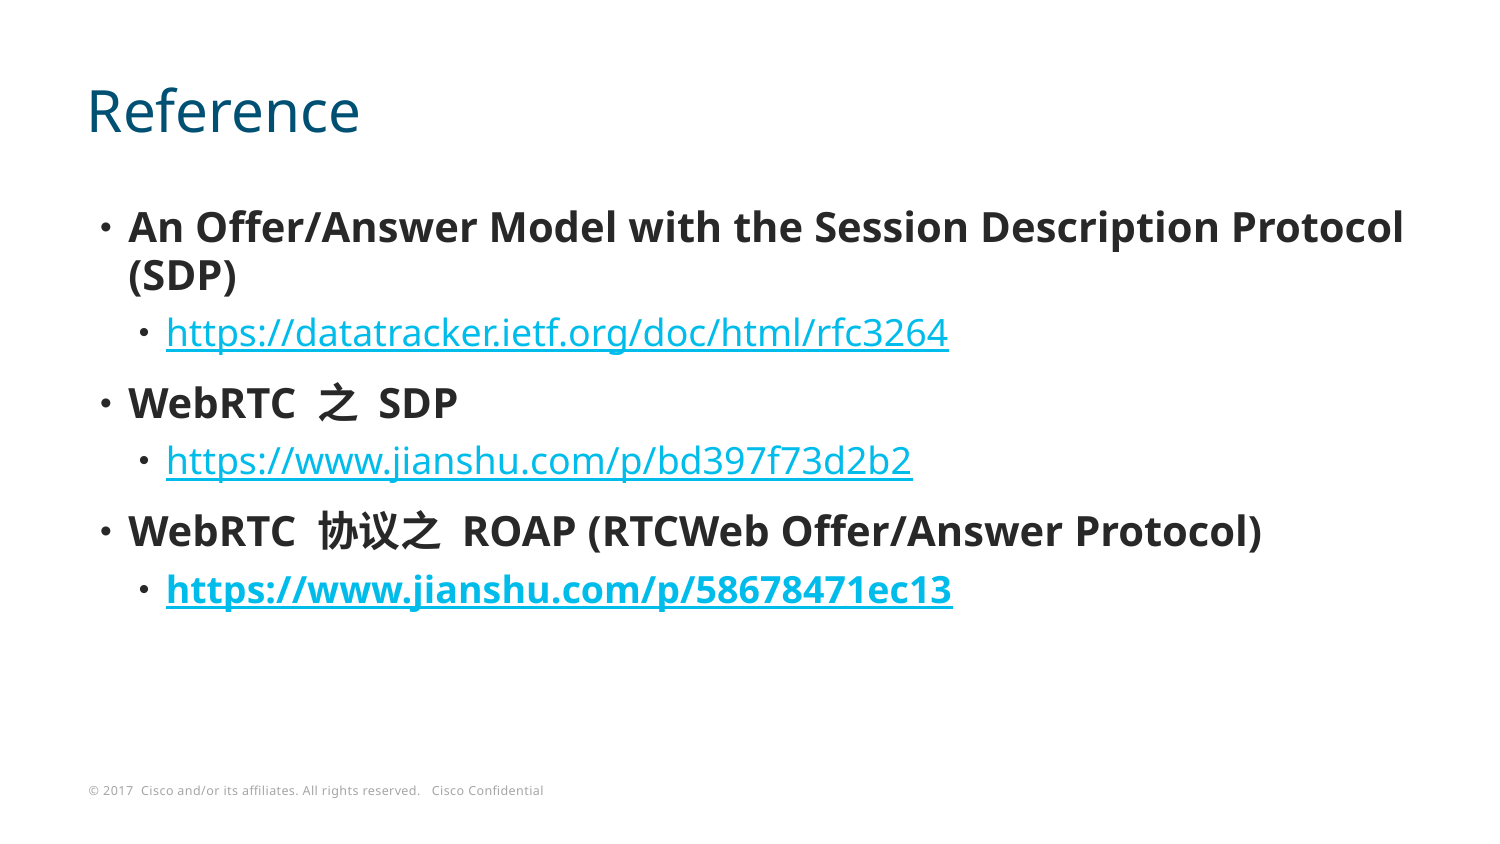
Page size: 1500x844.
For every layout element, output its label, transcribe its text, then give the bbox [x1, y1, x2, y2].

list An Offer/Answer Model with the Session Description Protocol (SDP) https://datatracker.ietf.org/doc/html/rfc3264 WebRTC 之 SDP https://www.jianshu.com/p/bd397f73d2b2 WebRTC 协议之 ROAP (RTCWeb Offer/Answer Protocol) https://www.jianshu.com/p/58678471ec13 [75, 197, 1434, 754]
title Reference [71, 55, 1441, 176]
